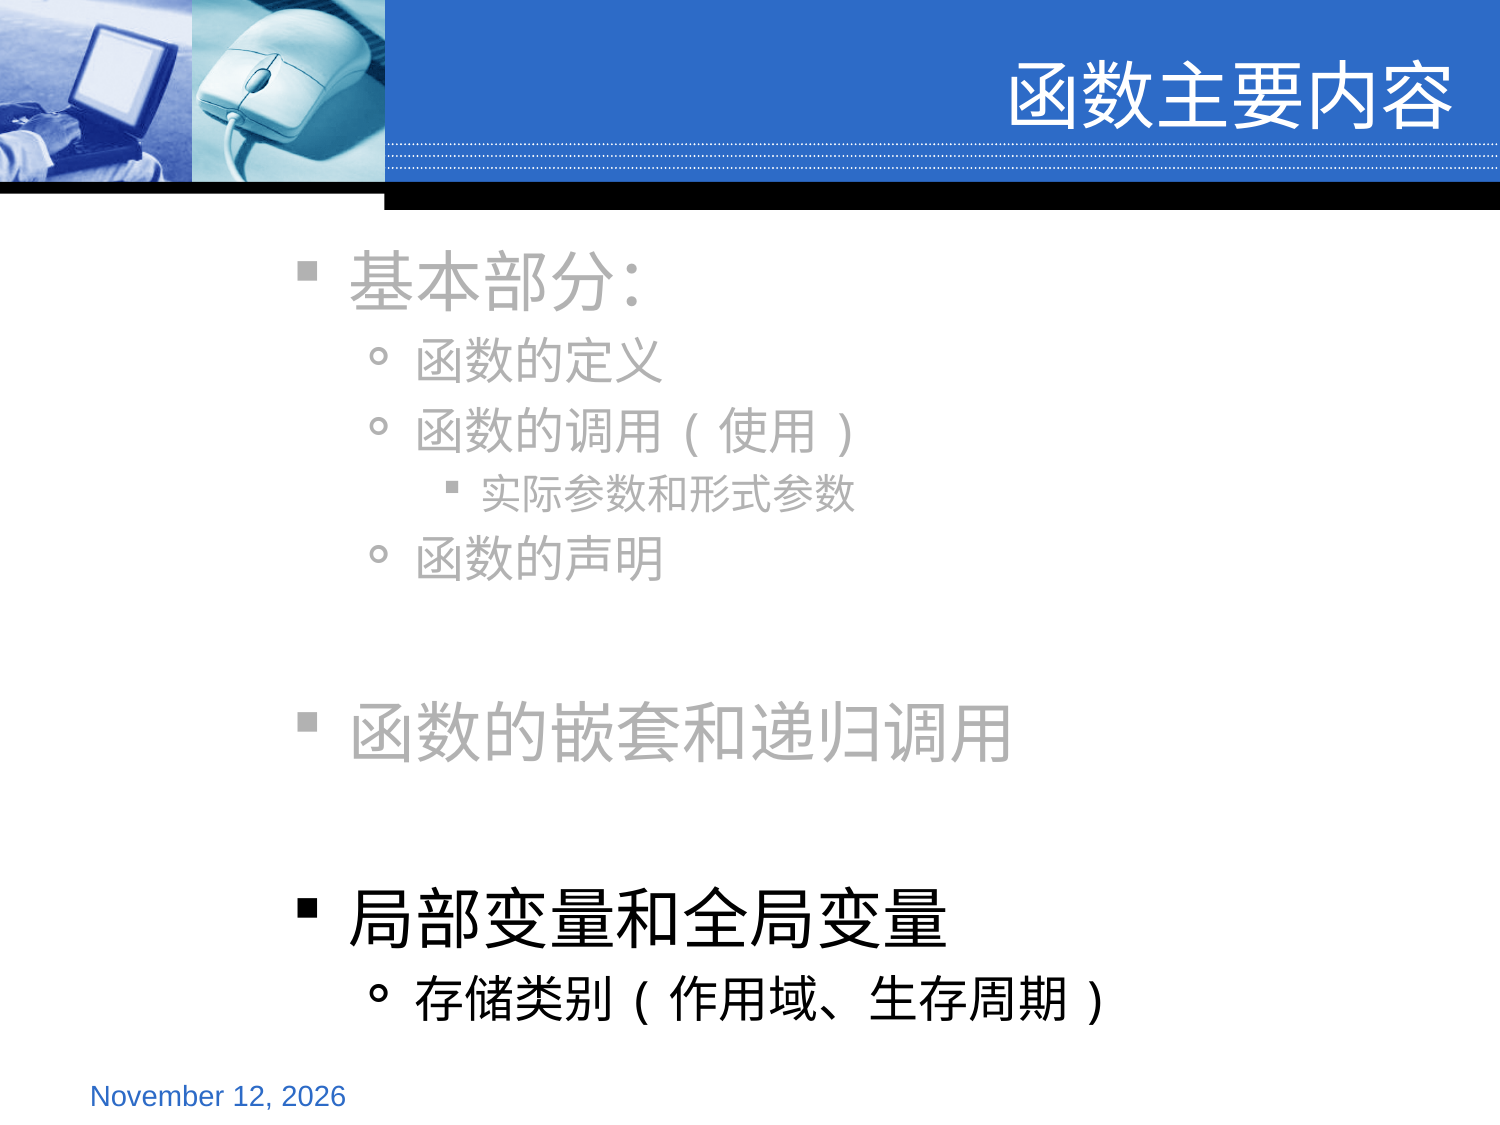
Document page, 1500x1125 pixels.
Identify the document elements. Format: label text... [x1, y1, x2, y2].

picture [0, 0, 385, 181]
text_box [75, 1069, 425, 1110]
list 基本部分： 函数的定义 函数的调用(使用) 实际参数和形式参数 函数的声明 函数的嵌套和递归调用 局部变量和全局变量 存储类别(作用域、生存周期) [277, 231, 1361, 1055]
title 函数主要内容 [433, 49, 1471, 138]
